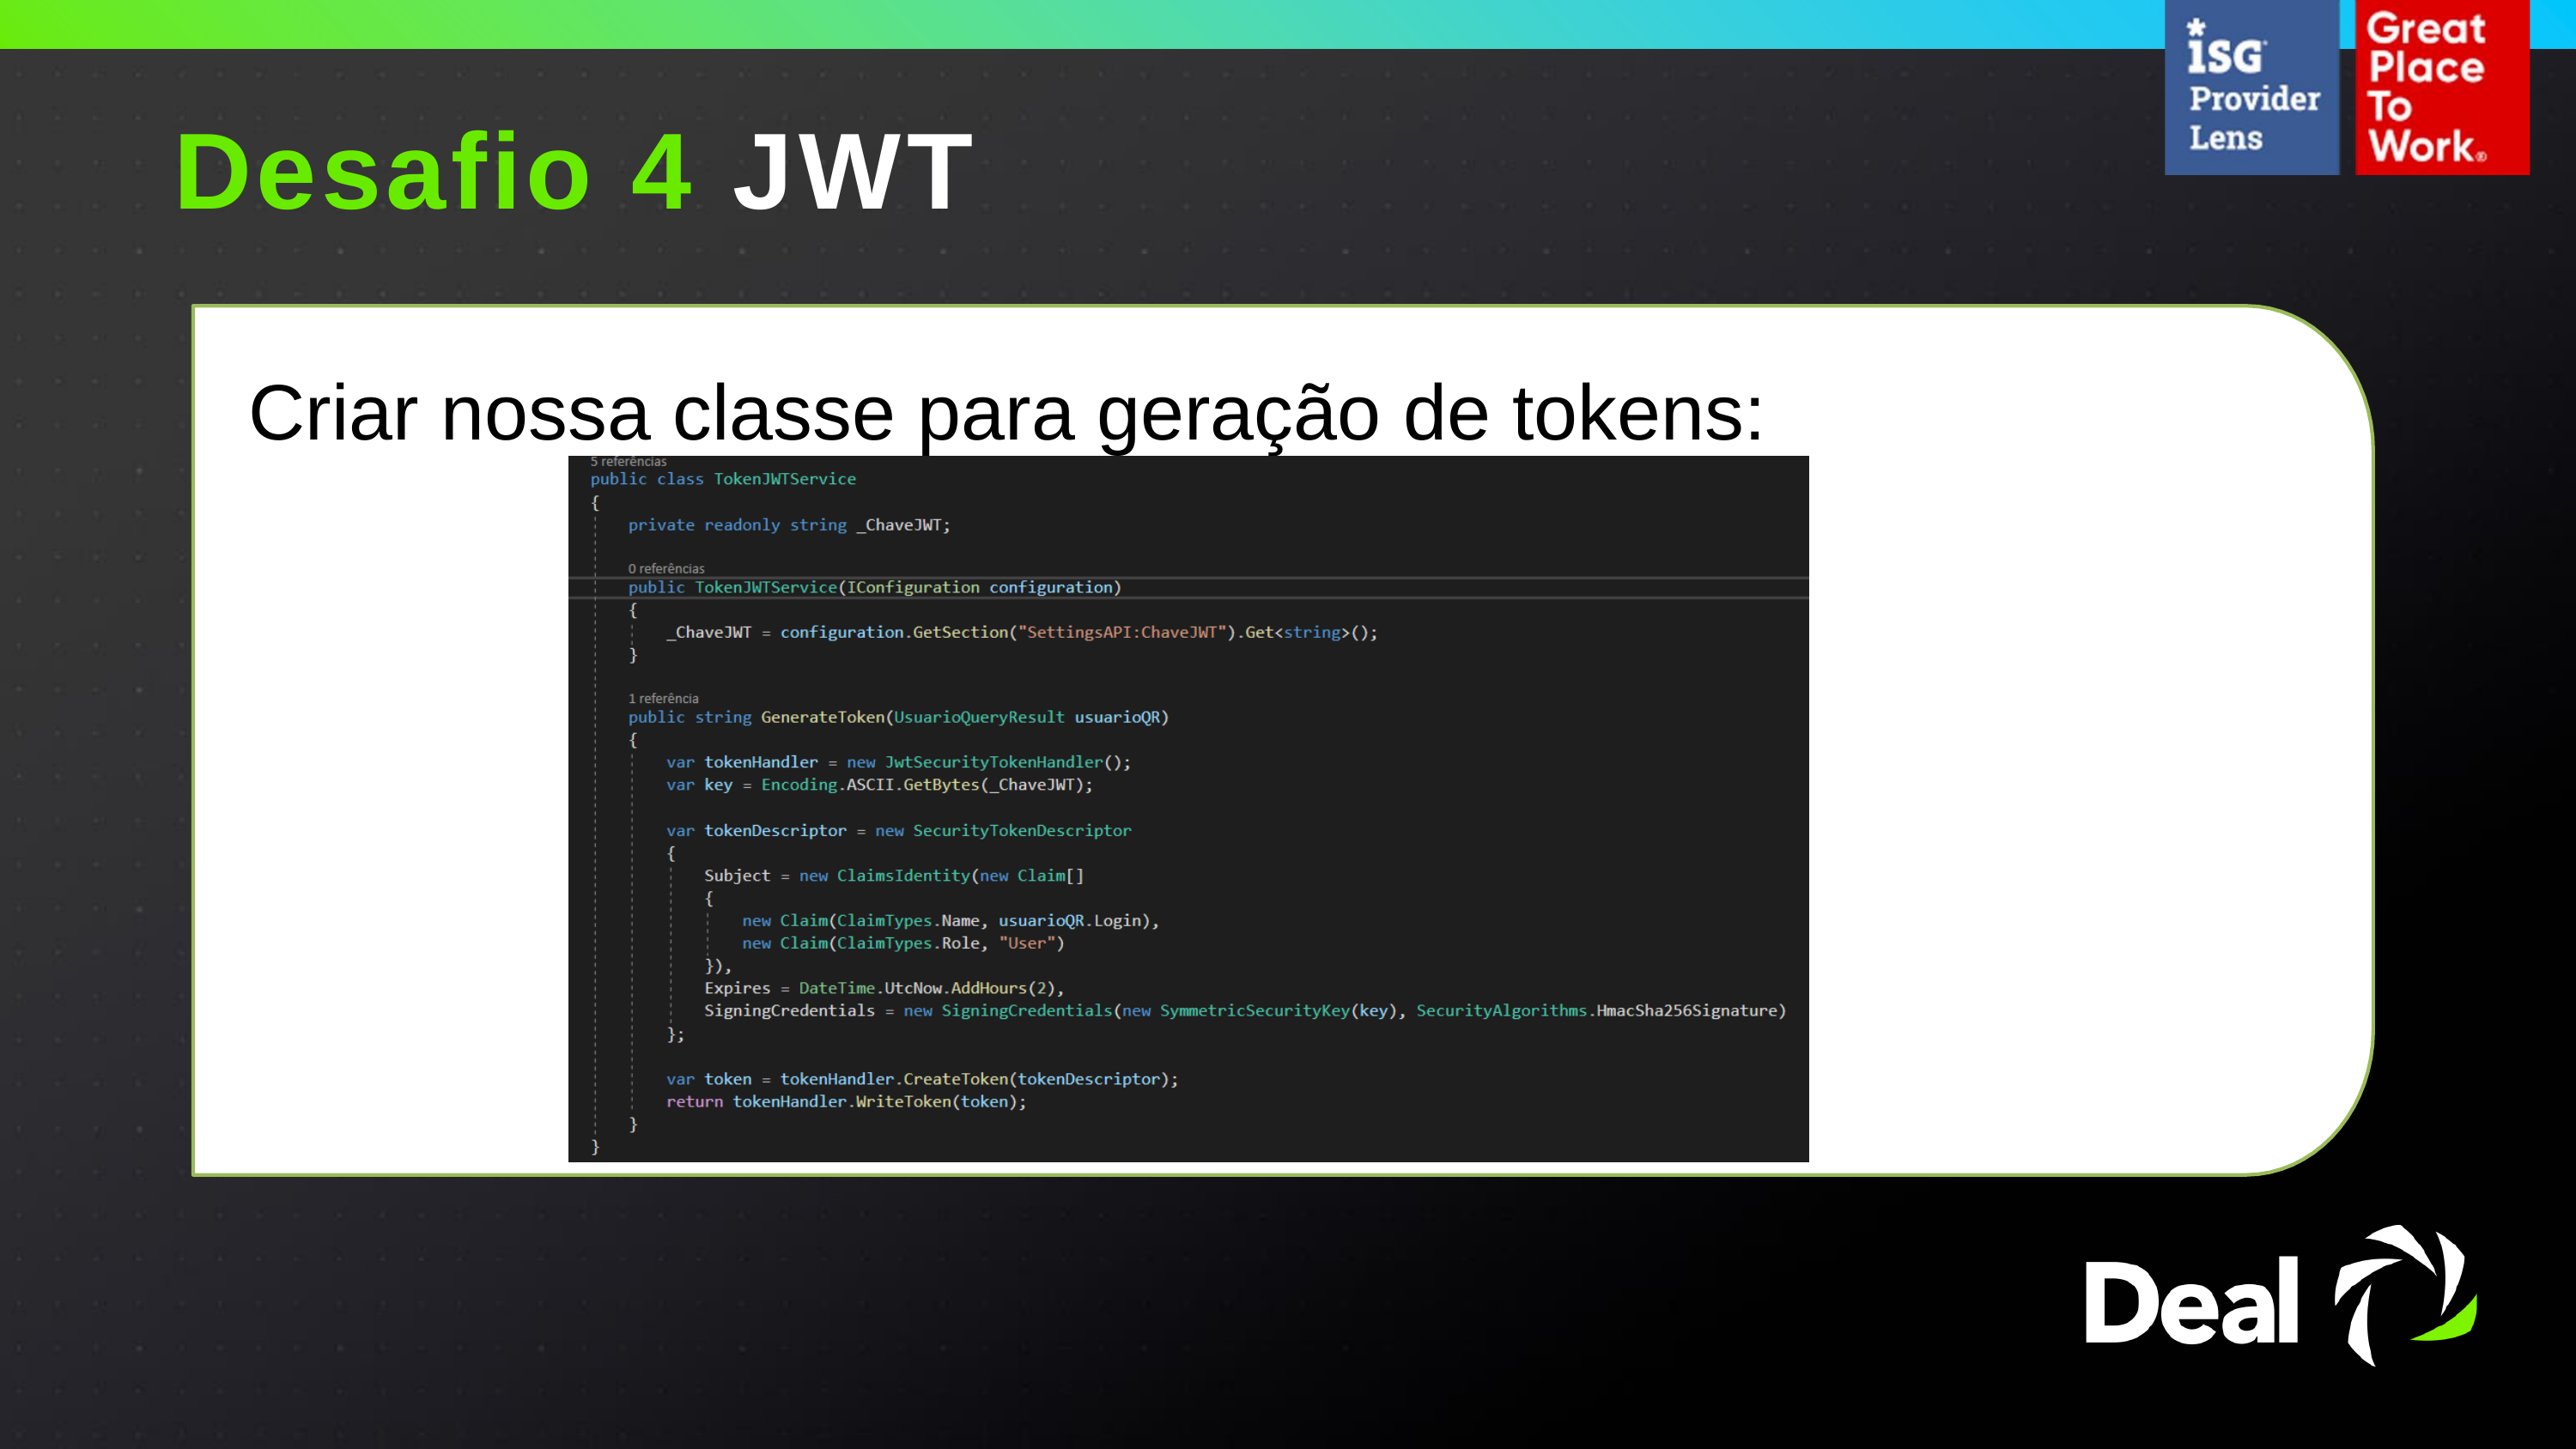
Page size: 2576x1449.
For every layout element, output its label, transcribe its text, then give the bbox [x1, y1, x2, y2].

text_box [191, 304, 2375, 1177]
title Criar nossa classe para geração de tokens: [246, 359, 2287, 603]
text_box Desafio 4 JWT [171, 99, 1395, 231]
picture [0, 0, 2576, 1449]
